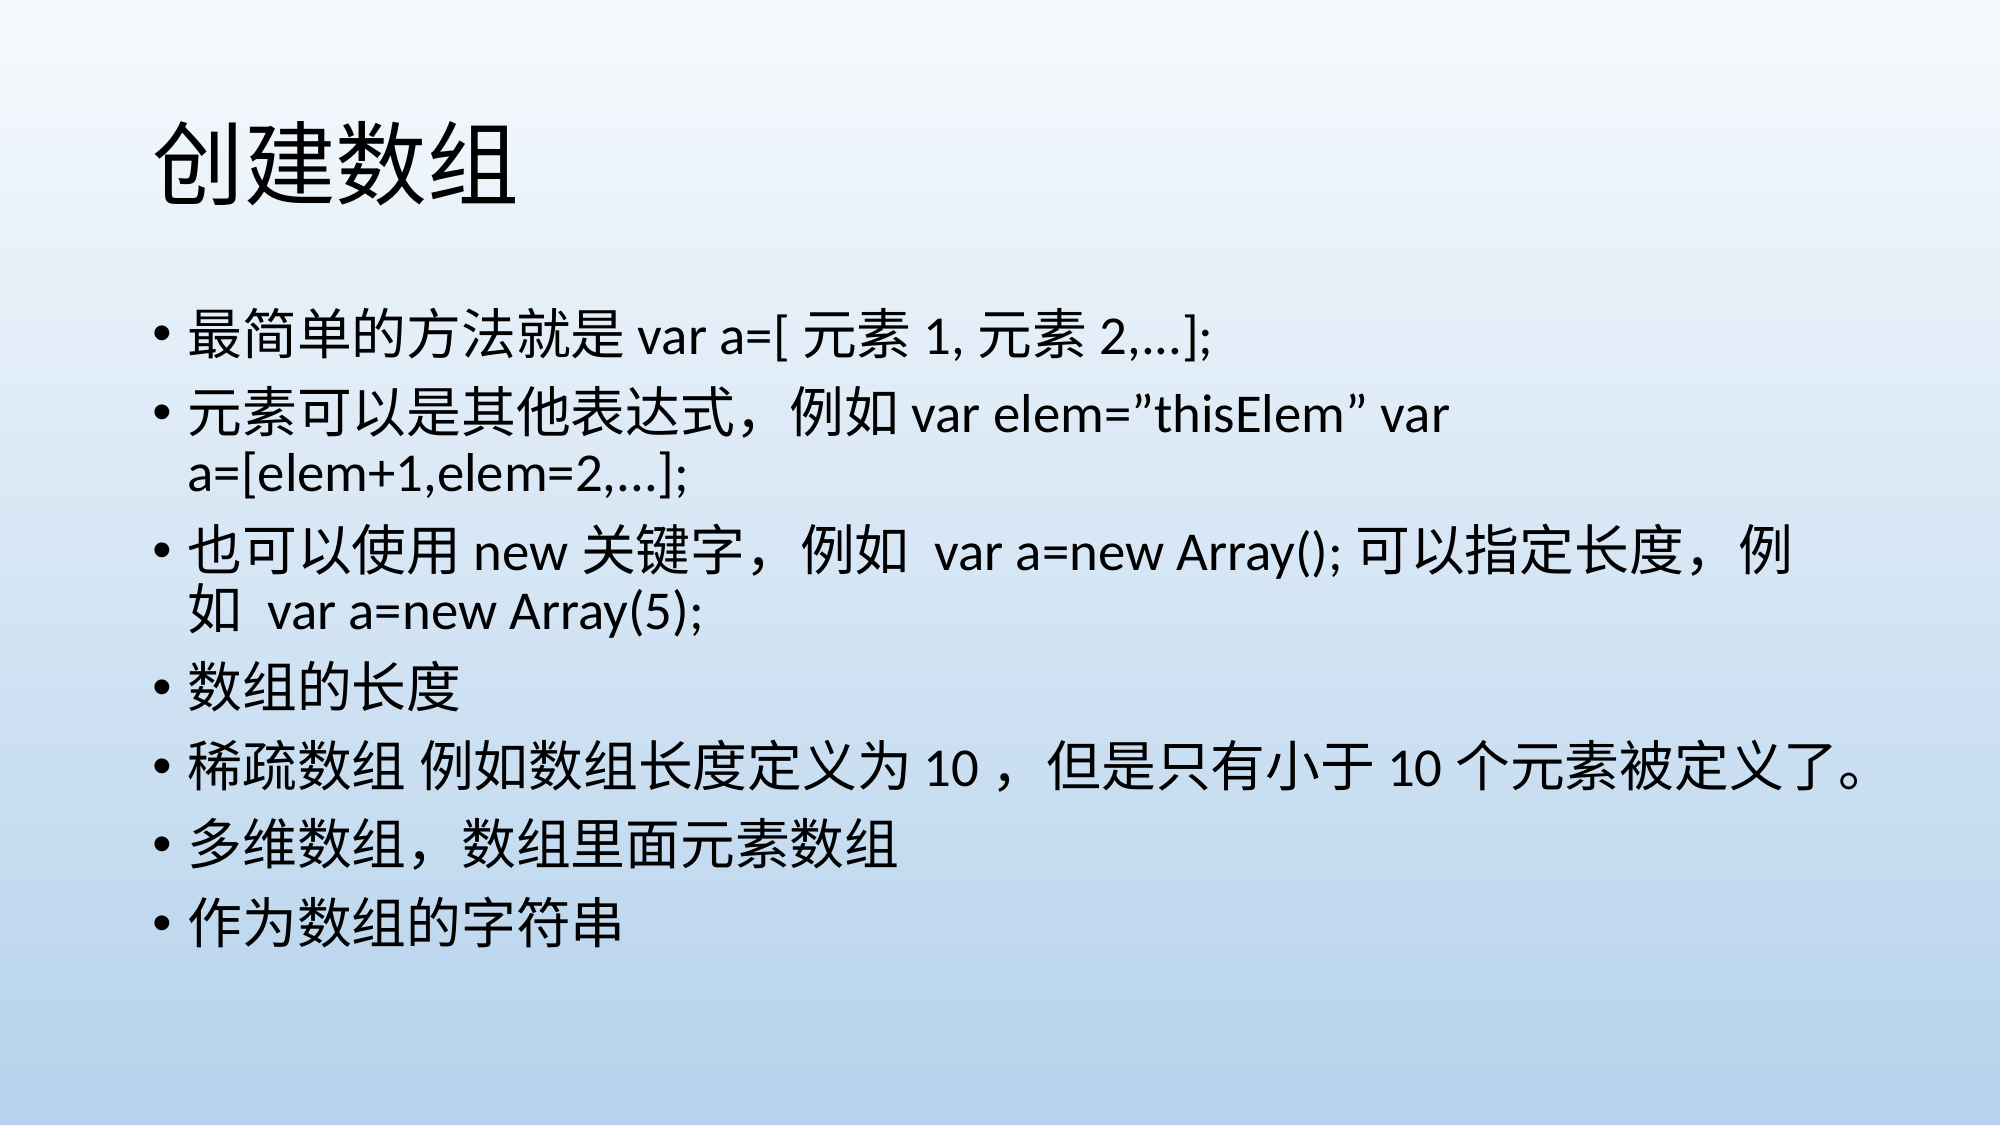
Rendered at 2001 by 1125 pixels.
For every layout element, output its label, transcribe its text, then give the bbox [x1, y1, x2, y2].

title 创建数组 [137, 59, 1863, 278]
list 最简单的方法就是var a=[元素1,元素2,...]; 元素可以是其他表达式，例如var elem=”thisElem” var a=[elem+1,elem=2,...]; 也可以使用new关键字，例如 var a=new Array();可以指定长度，例如 var a=new Array(5); 数组的长度 稀疏数组 例如数组长度定义为10，但是只有小于10个元素被定义了。 多维数组，数组里面元素数组 作为数组的字符串 [137, 299, 1863, 1014]
